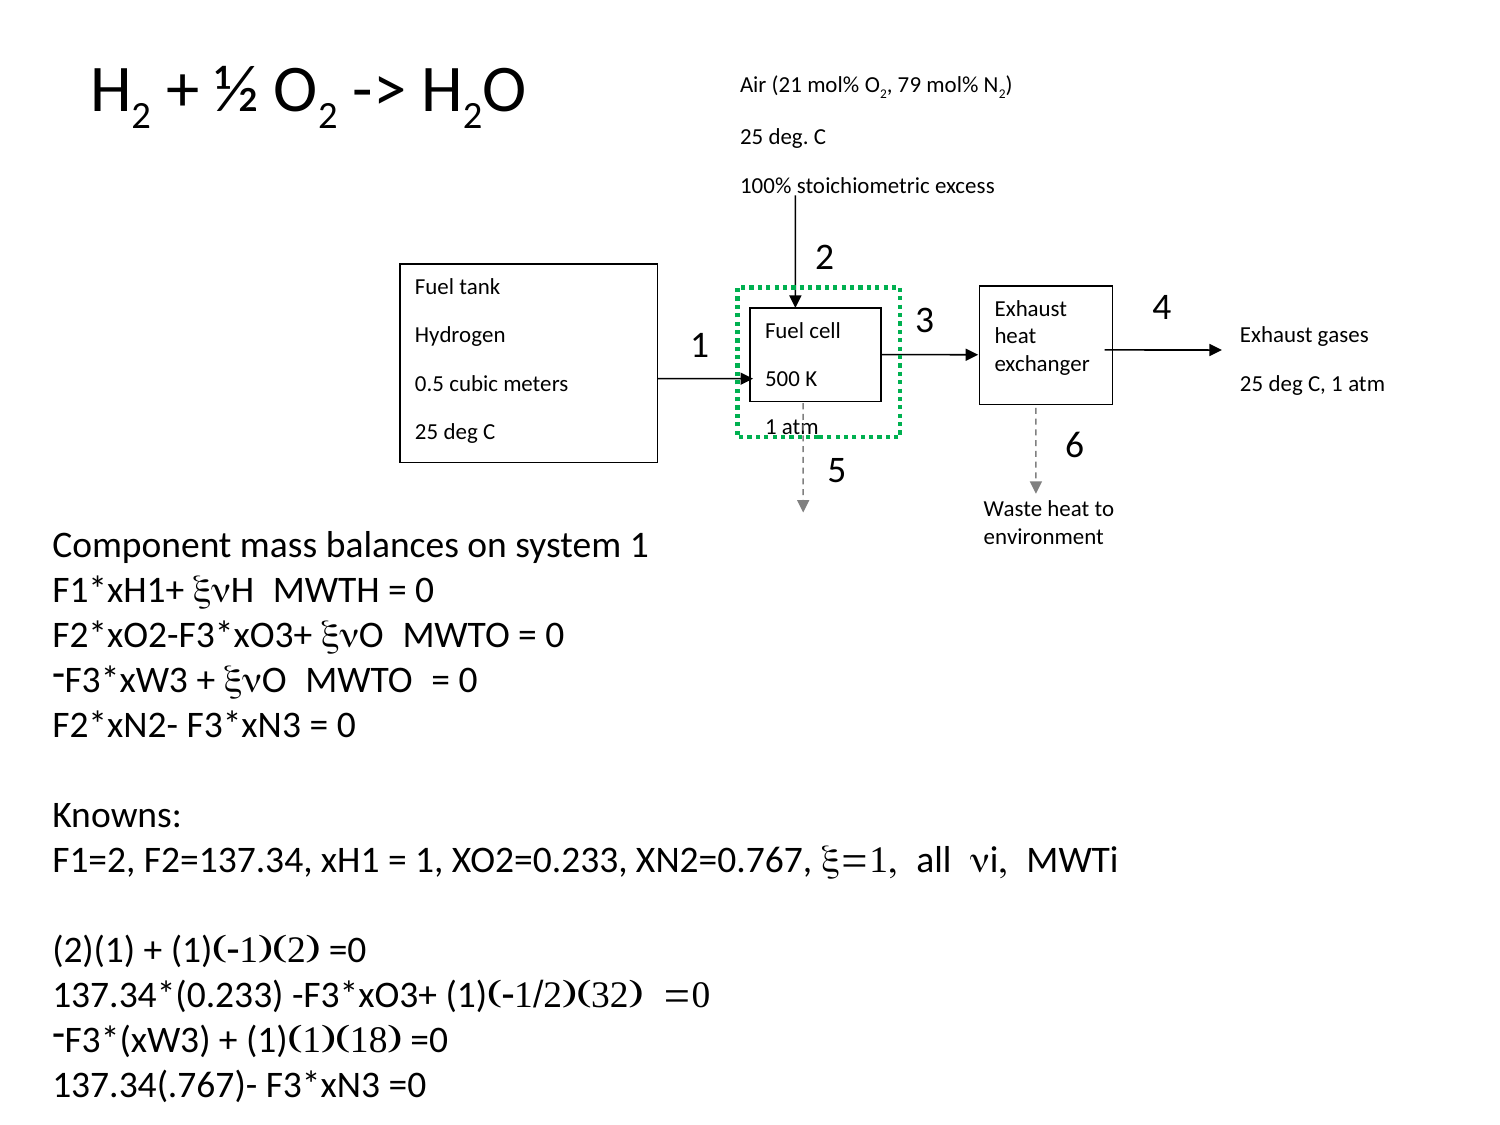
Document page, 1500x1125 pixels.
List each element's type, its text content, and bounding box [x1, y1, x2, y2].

text_box Fuel tank Hydrogen 0.5 cubic meters 25 deg C [399, 263, 658, 463]
text_box Component mass balances on system 1 F1*xH1+ xnH MWTH = 0 F2*xO2-F3*xO3+ xnO MWTO = 0 F3*xW3 + xnO MWTO = 0 F2*xN2- F3*xN3 = 0 Knowns: F1=2, F2=137.34, xH1 = 1, XO2=0.233, XN2=0.767, x=1, all ni, MWTi (2)(1) + (1)(-1)(2) =0 137.34*(0.233) -F3*xO3+ (1)(-1/2)(32) =0 F3*(xW3) + (1)(1)(18) =0 137.34(.767)- F3*xN3 =0 [37, 512, 1400, 1113]
text_box Exhaust heat exchanger [979, 285, 1113, 405]
text_box 3 [900, 287, 950, 348]
text_box [902, 348, 979, 361]
text_box [1029, 474, 1043, 494]
text_box 4 [1137, 274, 1187, 335]
text_box [796, 500, 810, 513]
text_box Waste heat to environment [968, 486, 1200, 552]
text_box [735, 285, 902, 439]
text_box Air (21 mol% O2, 79 mol% N2) 25 deg. C 100% stoichiometric excess [724, 62, 1046, 204]
text_box [1104, 343, 1222, 357]
text_box 5 [812, 438, 862, 498]
text_box H2 + ½ O2 -> H2O [74, 37, 1425, 575]
text_box 2 [800, 224, 850, 285]
text_box 6 [1050, 412, 1100, 473]
text_box 1 [675, 312, 725, 373]
text_box Exhaust gases 25 deg C, 1 atm [1224, 312, 1450, 400]
